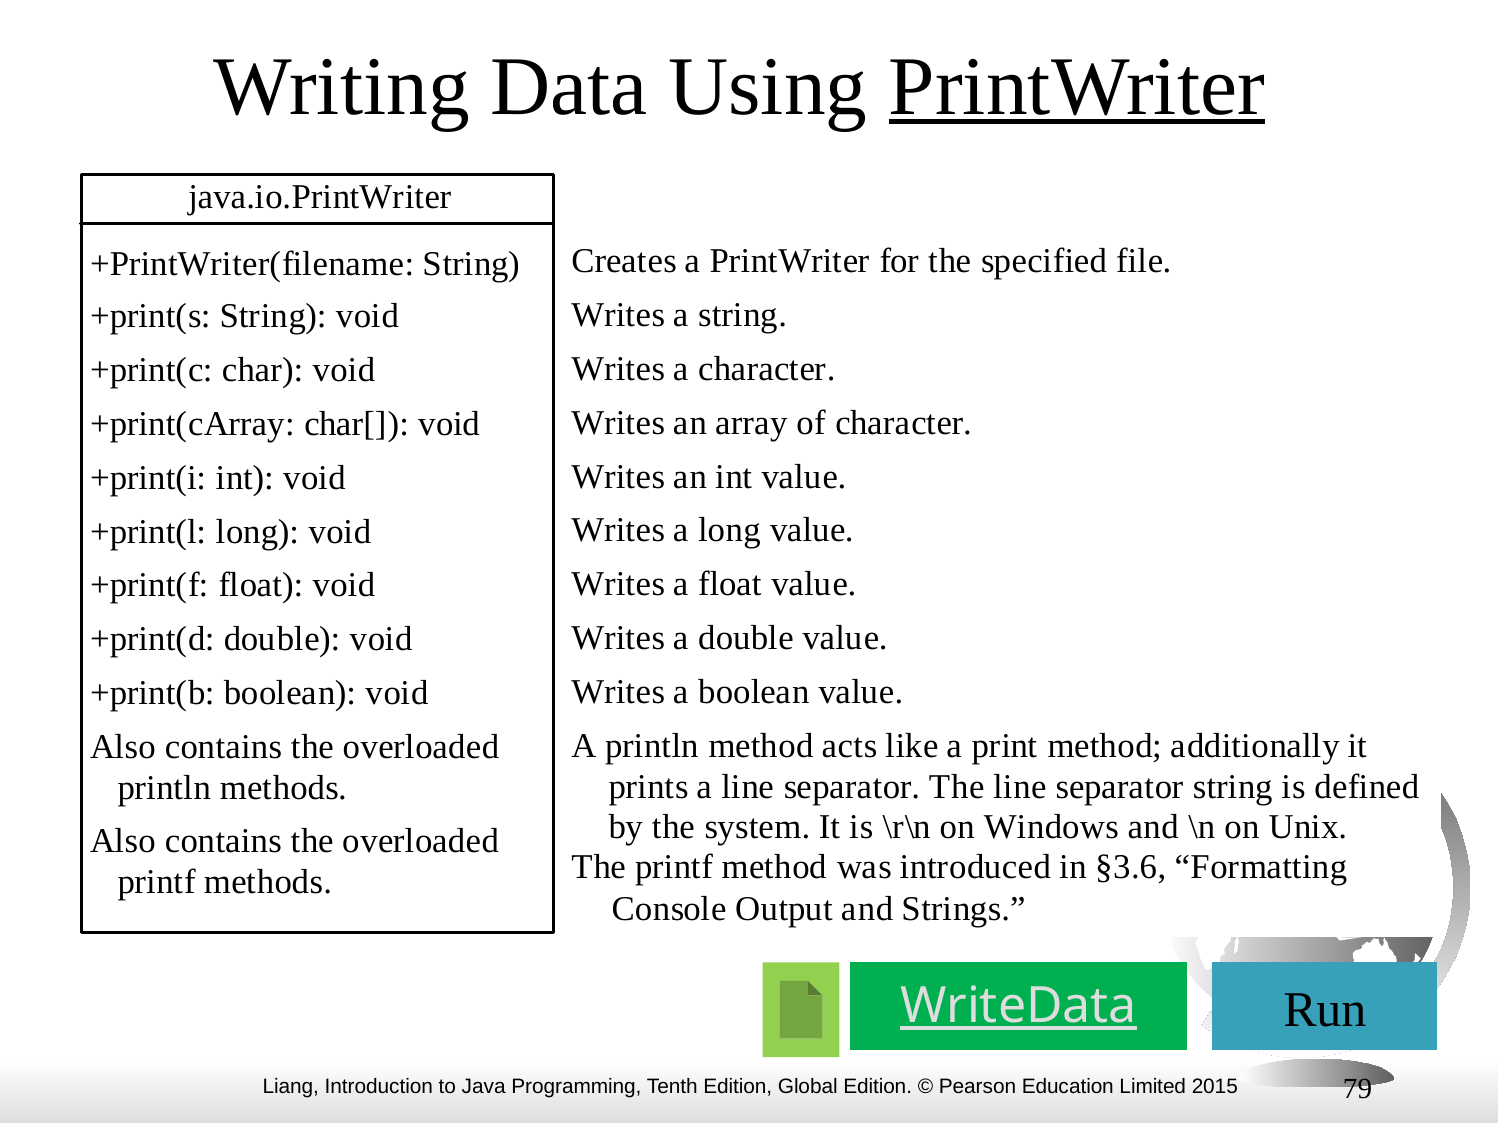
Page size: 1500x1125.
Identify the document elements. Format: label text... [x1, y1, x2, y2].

text_box Run [1212, 962, 1438, 1050]
title Writing Data Using PrintWriter [112, 24, 1388, 137]
text_box WriteData [849, 962, 1188, 1050]
text_box [762, 962, 840, 1058]
slide_number 79 [1074, 1049, 1388, 1125]
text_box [63, 137, 1462, 953]
